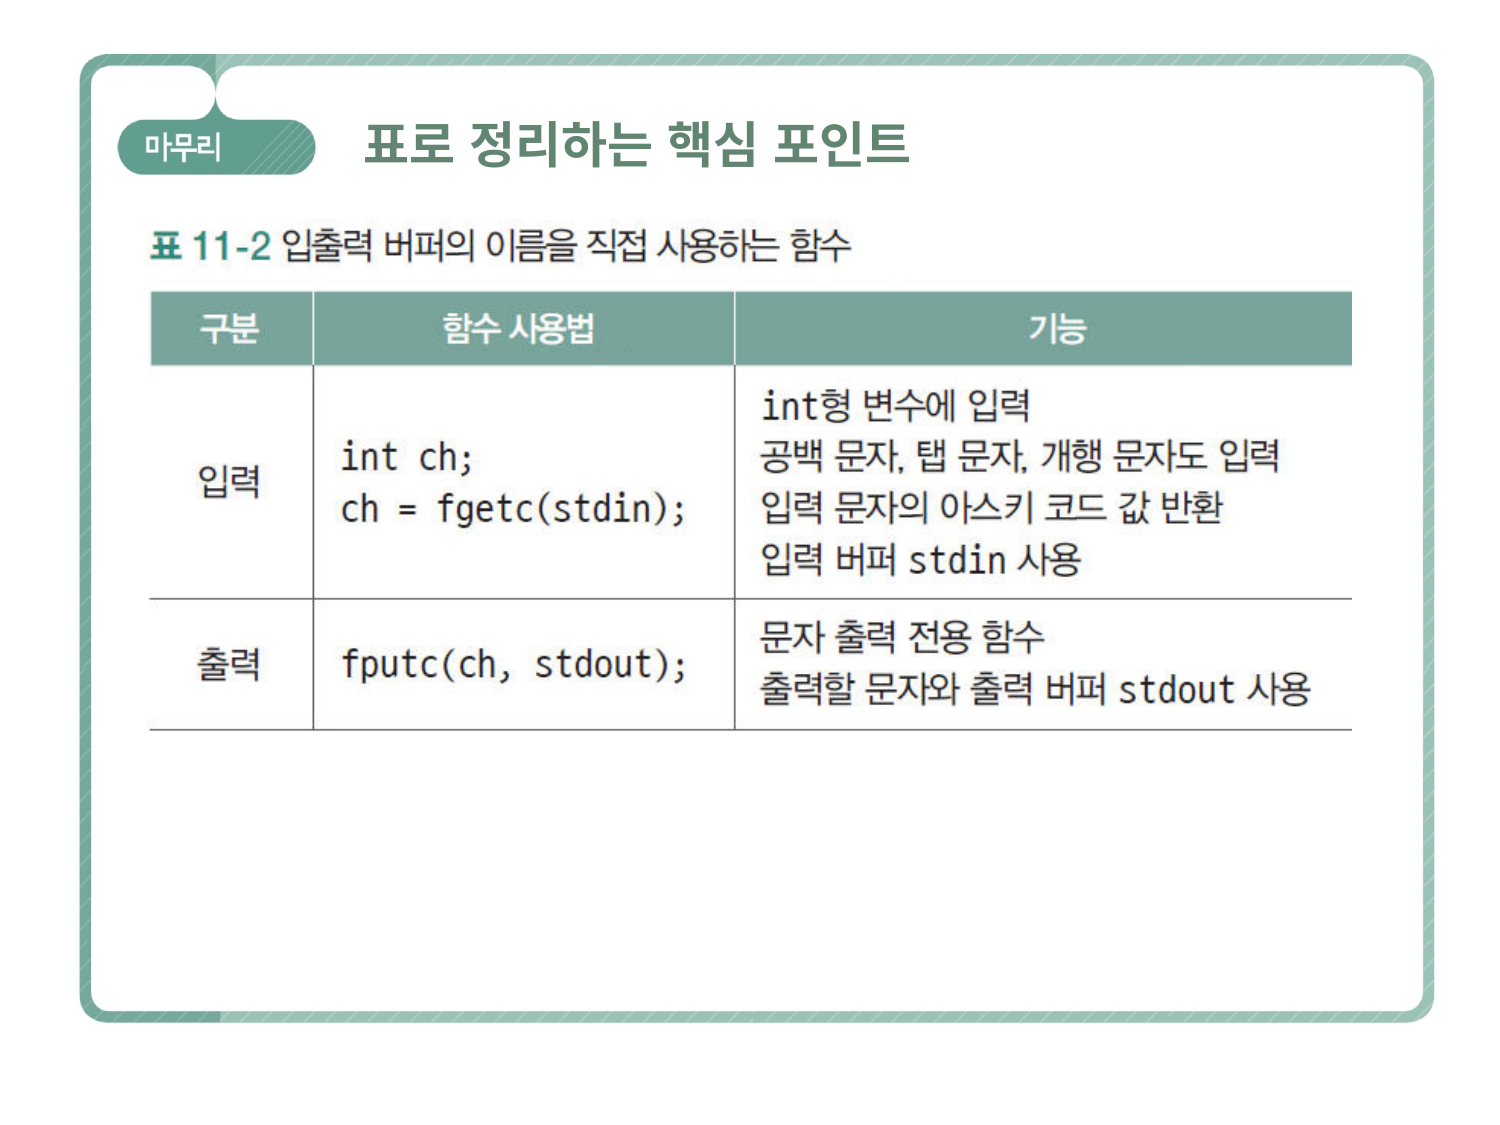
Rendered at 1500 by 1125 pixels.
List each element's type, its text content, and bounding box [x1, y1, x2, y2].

title 표로 정리하는 핵심 포인트 [348, 101, 1400, 185]
picture [76, 54, 1435, 1024]
